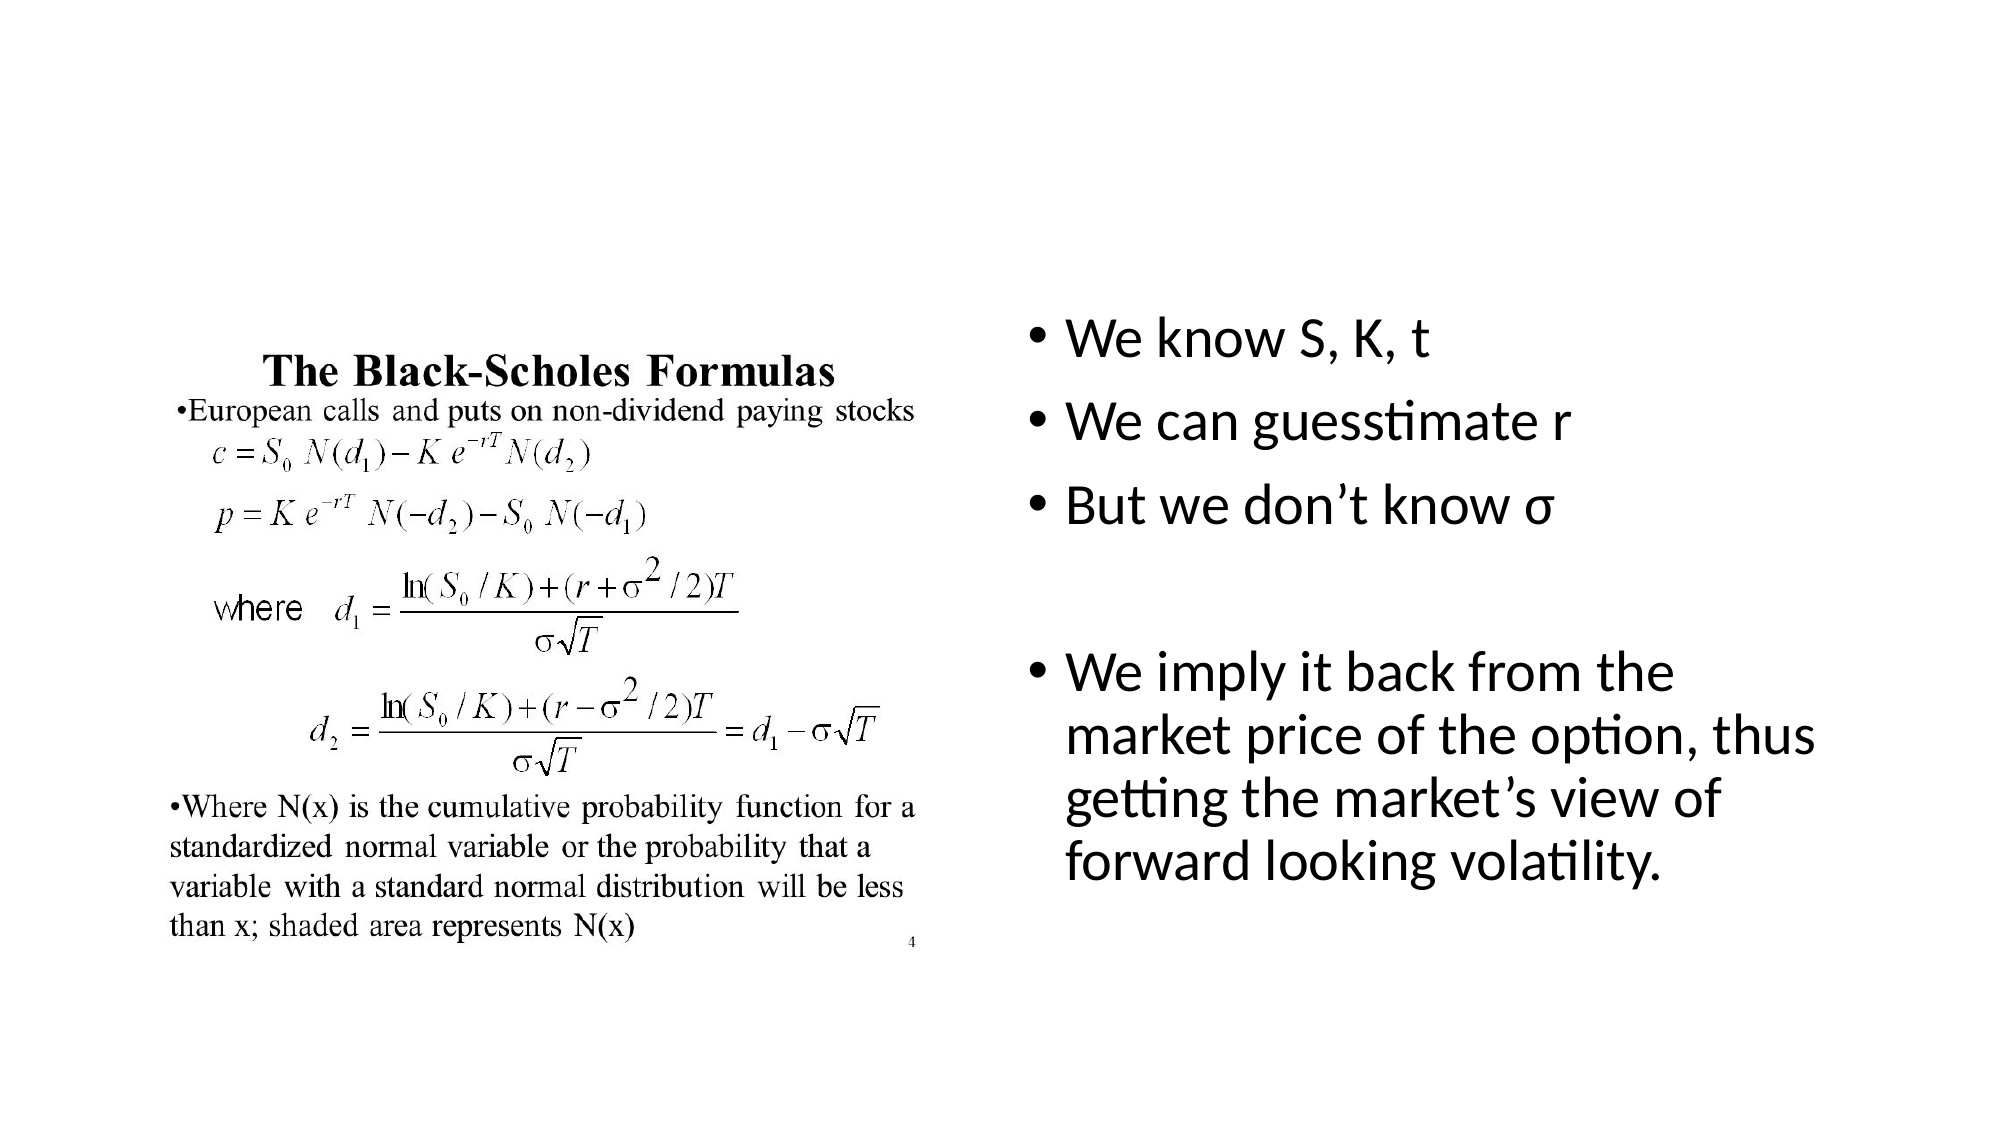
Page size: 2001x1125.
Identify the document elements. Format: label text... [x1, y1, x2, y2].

list We know S, K, t We can guesstimate r But we don’t know σ We imply it back from the market price of the option, thus getting the market’s view of forward looking volatility. [1012, 299, 1863, 1014]
picture [137, 337, 988, 976]
